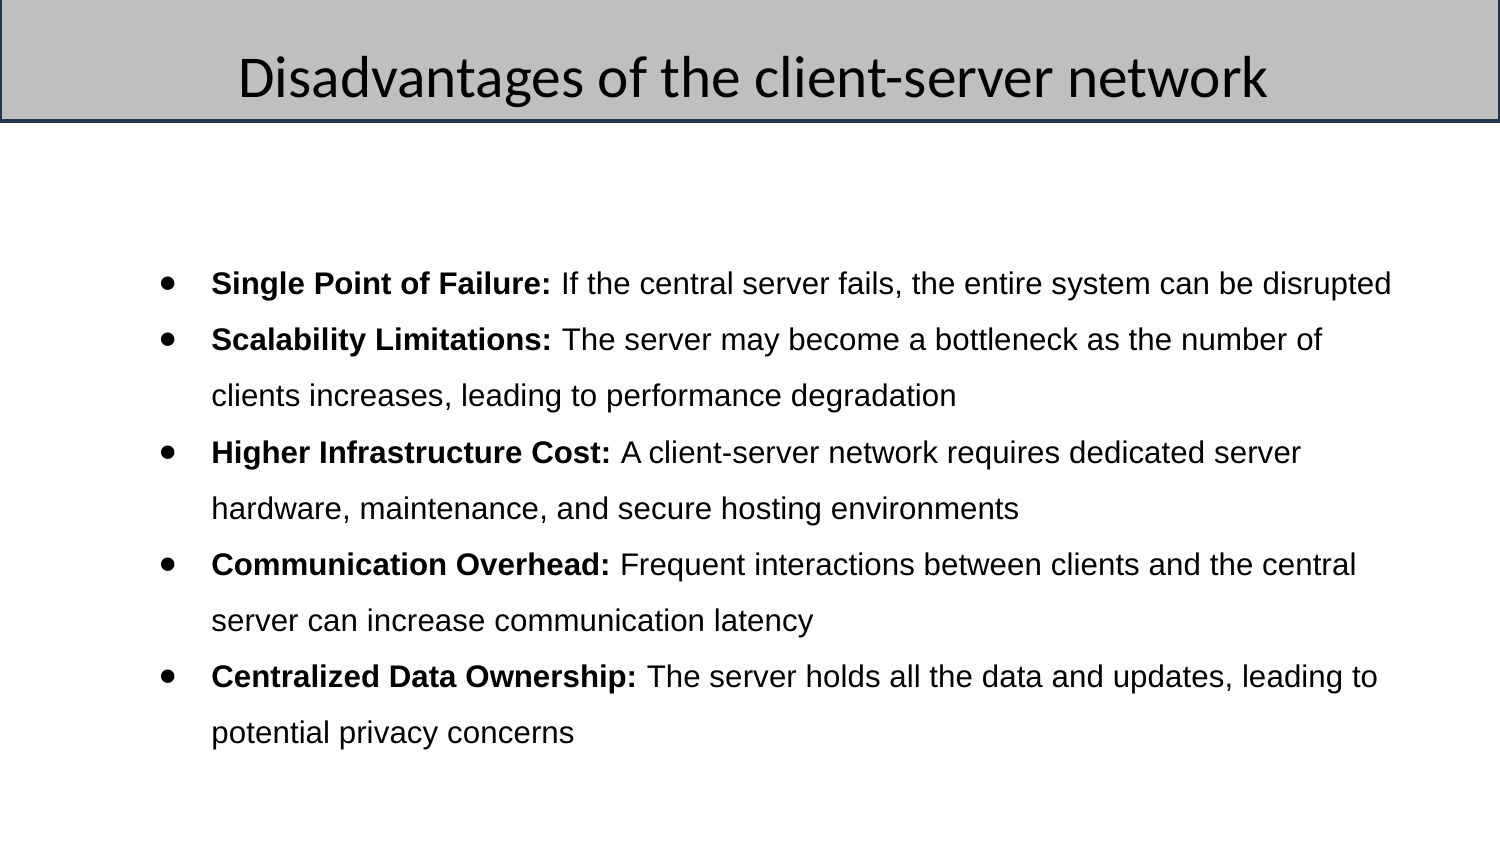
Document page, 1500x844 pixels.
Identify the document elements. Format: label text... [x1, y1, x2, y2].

title Disadvantages of the client-server network [46, 27, 1463, 121]
text_box [0, 0, 1500, 121]
text_box Single Point of Failure: If the central server fails, the entire system can be disrupted Scalability Limitations: The server may become a bottleneck as the number of clients increases, leading to performance degradation Higher Infrastructure Cost: A client-server network requires dedicated server hardware, maintenance, and secure hosting environments Communication Overhead: Frequent interactions between clients and the central server can increase communication latency Centralized Data Ownership: The server holds all the data and updates, leading to potential privacy concerns [130, 171, 1400, 774]
